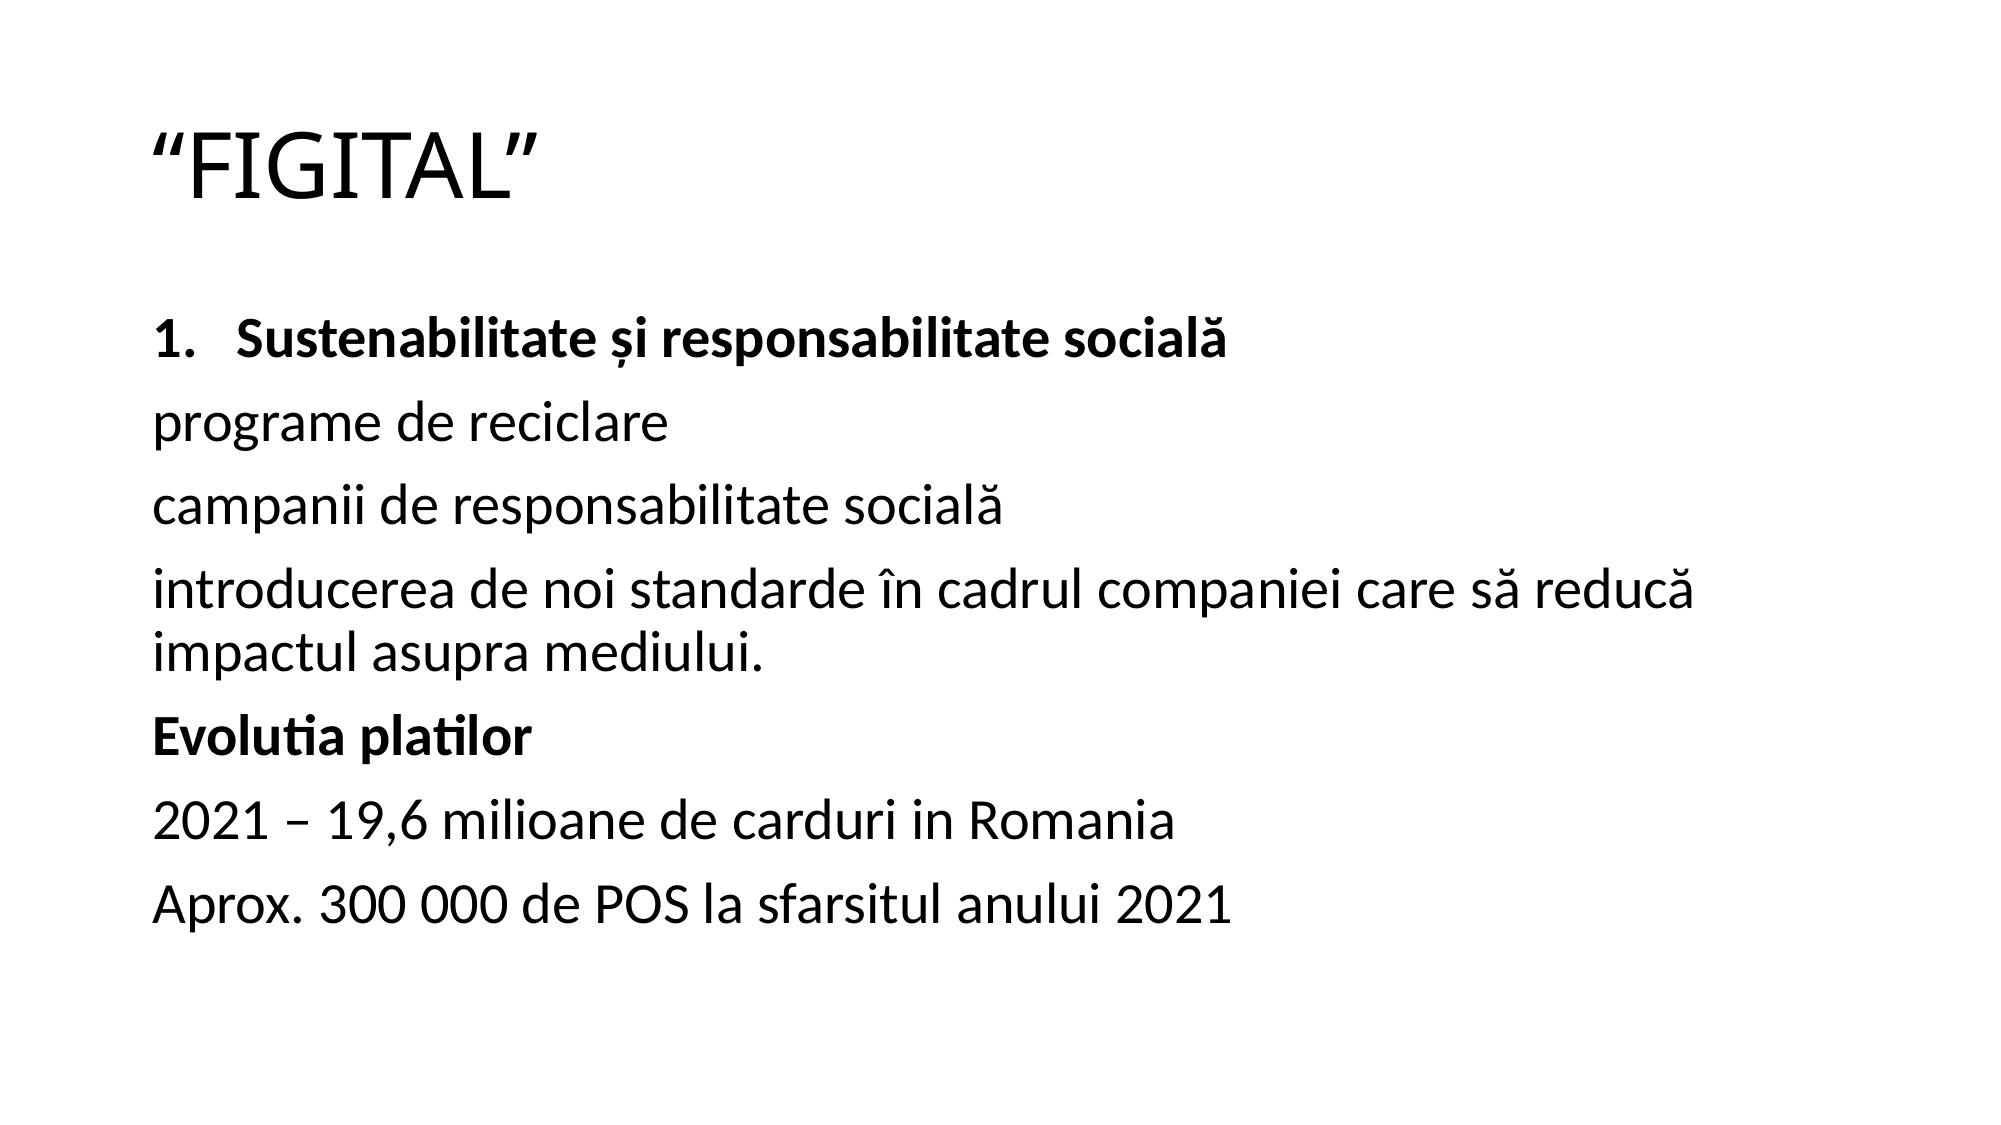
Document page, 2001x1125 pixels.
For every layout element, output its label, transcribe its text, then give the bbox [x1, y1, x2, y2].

list Sustenabilitate și responsabilitate socială programe de reciclare campanii de responsabilitate socială introducerea de noi standarde în cadrul companiei care să reducă impactul asupra mediului. Evolutia platilor 2021 – 19,6 milioane de carduri in Romania Aprox. 300 000 de POS la sfarsitul anului 2021 [137, 299, 1863, 1014]
title “FIGITAL” [137, 59, 1863, 278]
